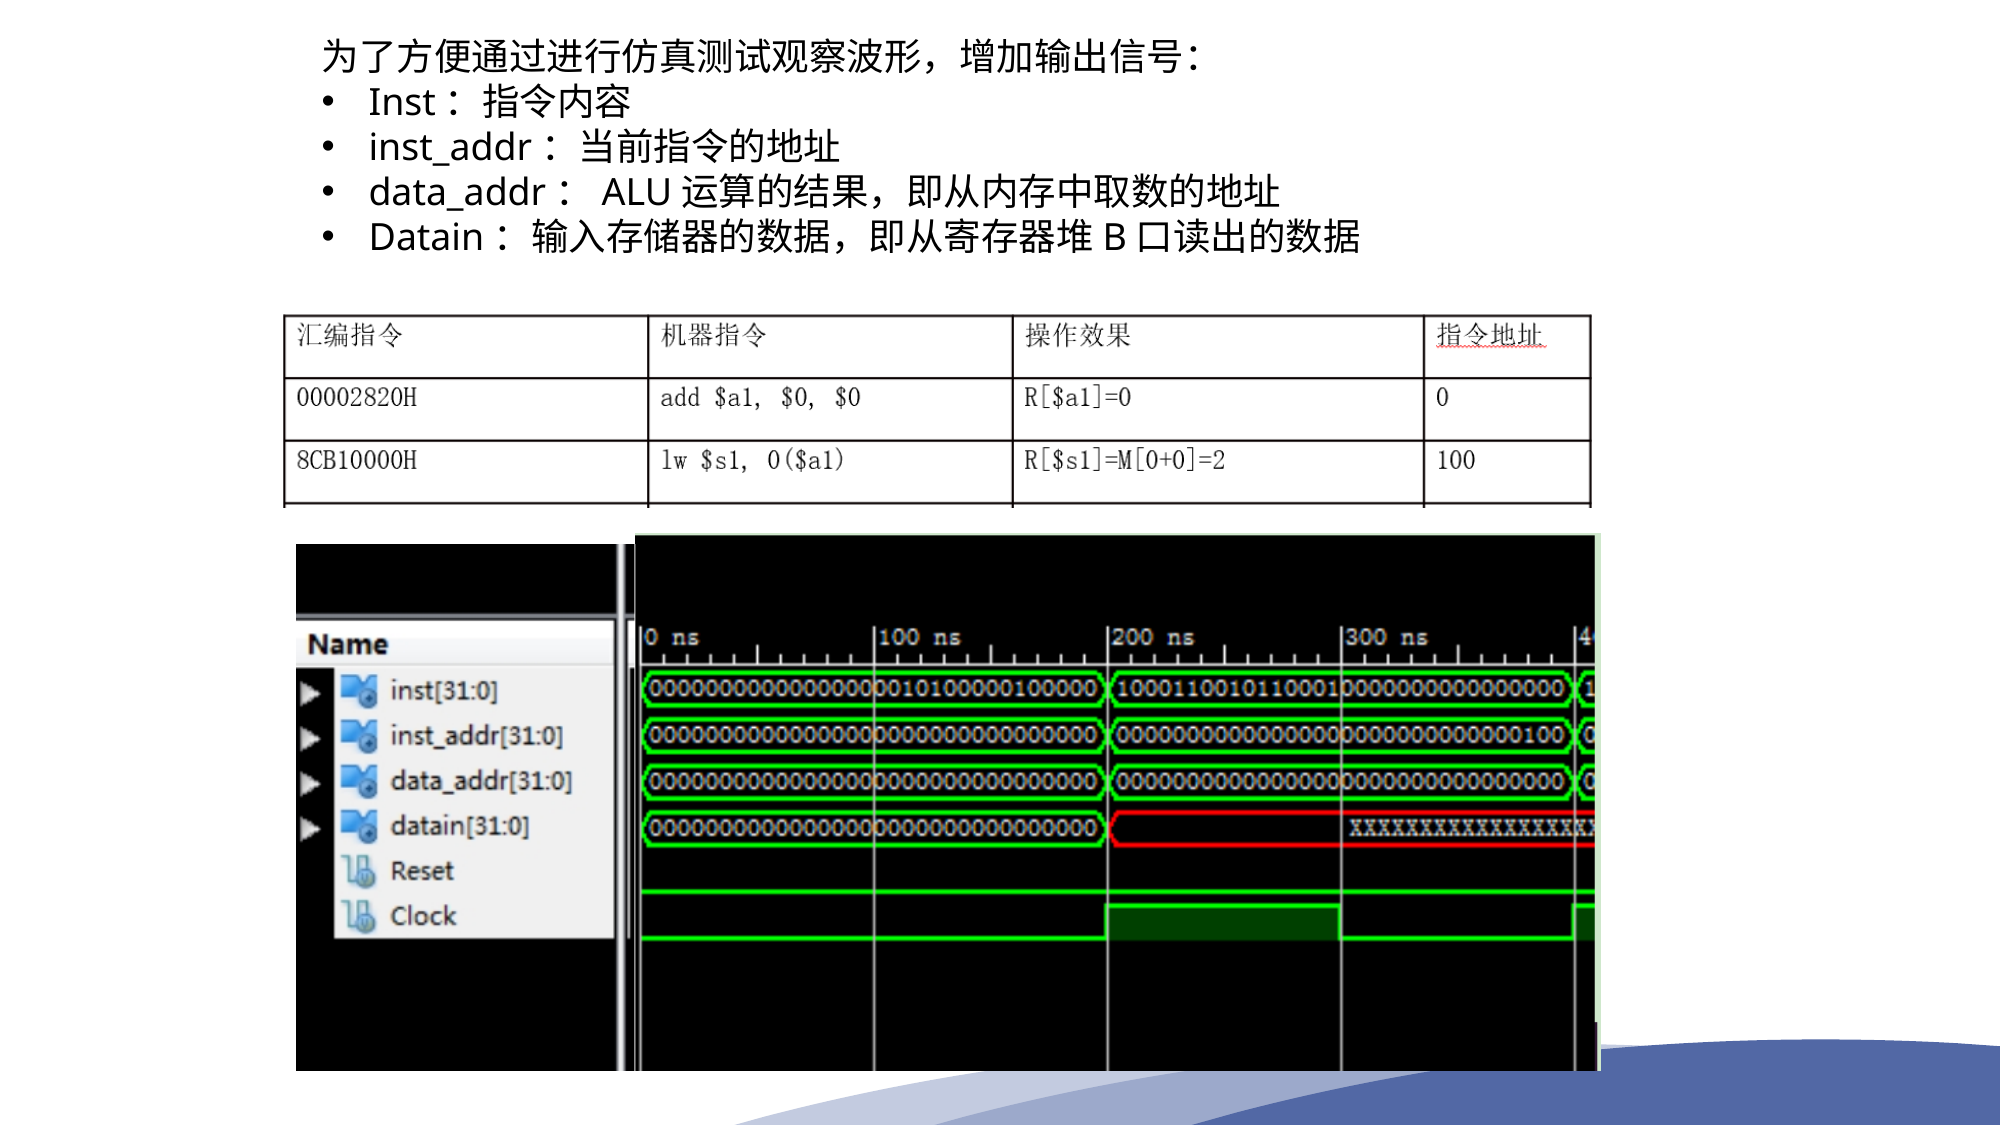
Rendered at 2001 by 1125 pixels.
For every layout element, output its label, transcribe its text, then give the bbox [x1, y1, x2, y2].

text_box 为了方便通过进行仿真测试观察波形，增加输出信号： Inst：指令内容 inst_addr：当前指令的地址 data_addr：ALU运算的结果，即从内存中取数的地址 Datain：输入存储器的数据，即从寄存器堆B口读出的数据 [306, 26, 1559, 266]
picture [272, 304, 1640, 508]
picture [296, 533, 1601, 1071]
